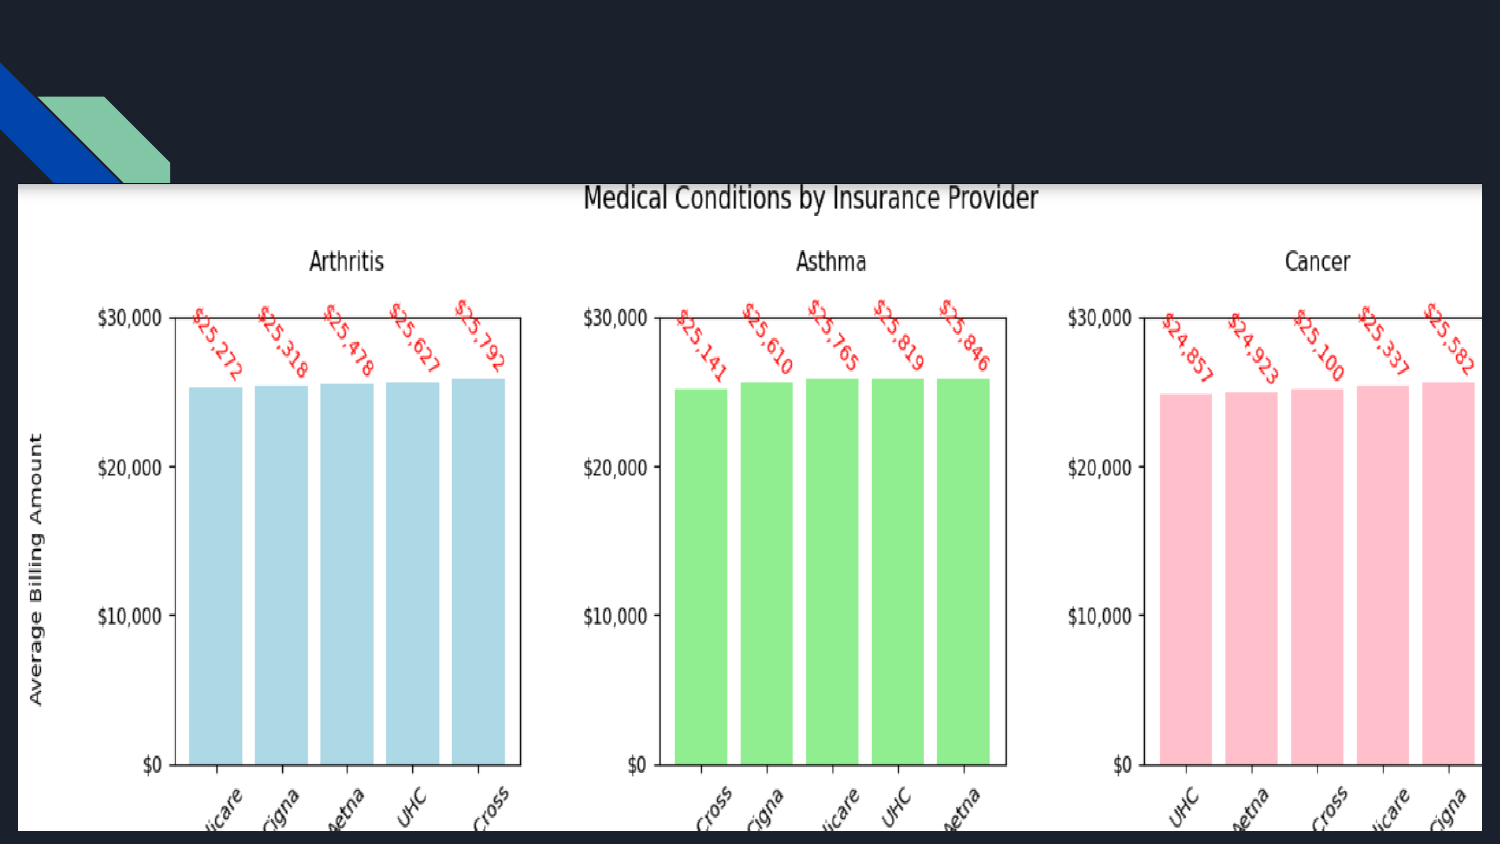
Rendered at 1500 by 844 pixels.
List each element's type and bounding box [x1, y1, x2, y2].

picture [17, 183, 1483, 831]
